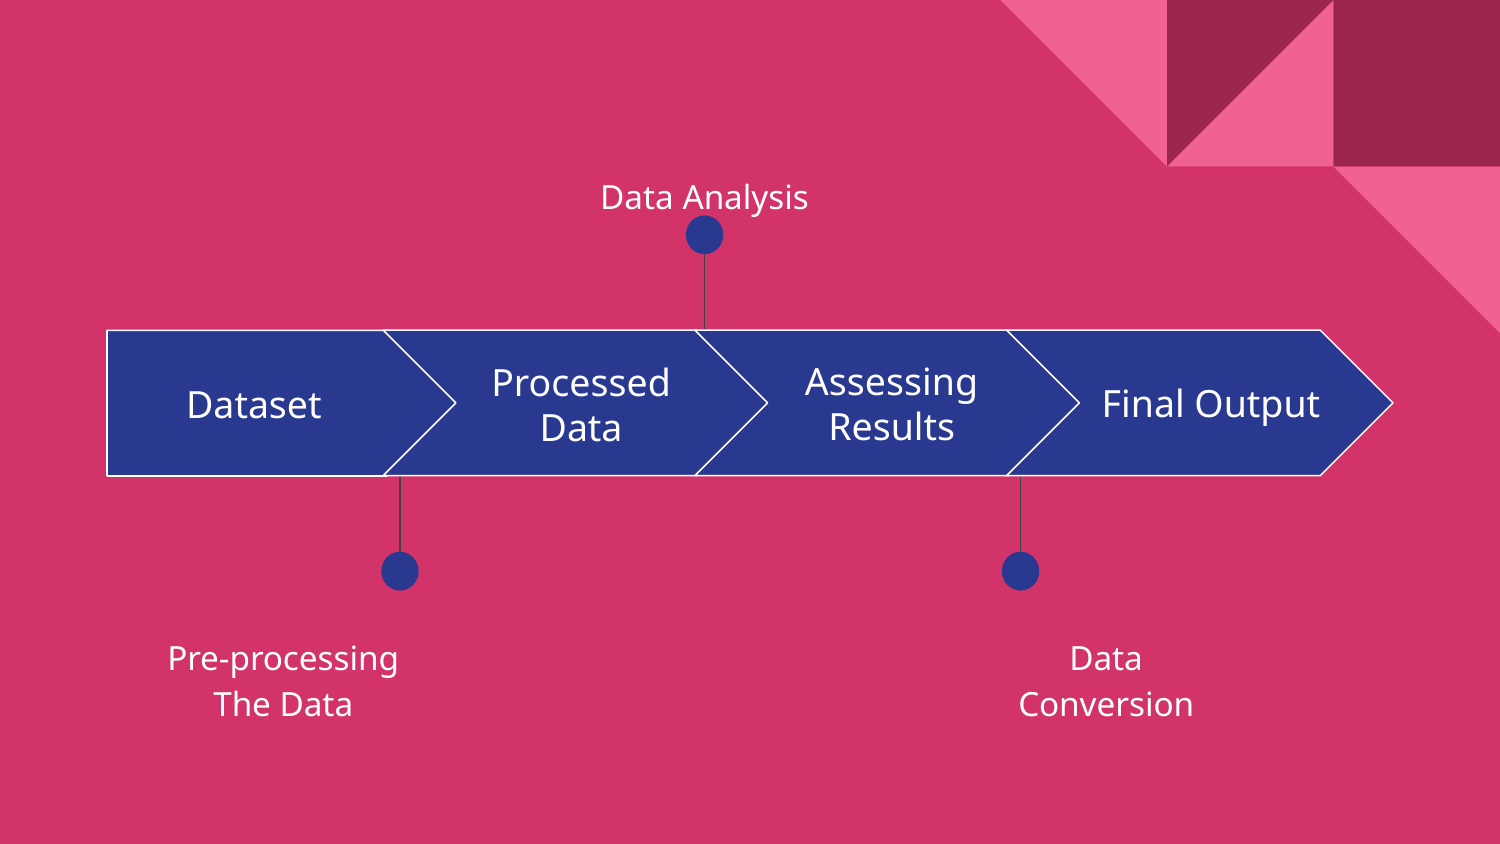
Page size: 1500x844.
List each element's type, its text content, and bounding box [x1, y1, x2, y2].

text_box [385, 420, 703, 476]
list Data Conversion [997, 616, 1216, 738]
list Final Output [1068, 356, 1354, 449]
text_box [1006, 330, 1347, 392]
text_box [705, 330, 1031, 385]
list Processed Data [438, 343, 724, 466]
list Pre-processing The Data [120, 616, 447, 762]
text_box [107, 330, 438, 476]
list Assessing Results [749, 356, 1035, 449]
list Dataset [107, 357, 401, 450]
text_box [380, 474, 419, 591]
text_box [383, 330, 706, 386]
text_box [1009, 414, 1347, 476]
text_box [685, 215, 724, 332]
text_box [1354, 363, 1393, 442]
text_box [1035, 360, 1068, 446]
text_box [1001, 474, 1040, 591]
list Data Analysis [575, 170, 835, 216]
text_box [694, 421, 1032, 476]
text_box [724, 361, 749, 445]
